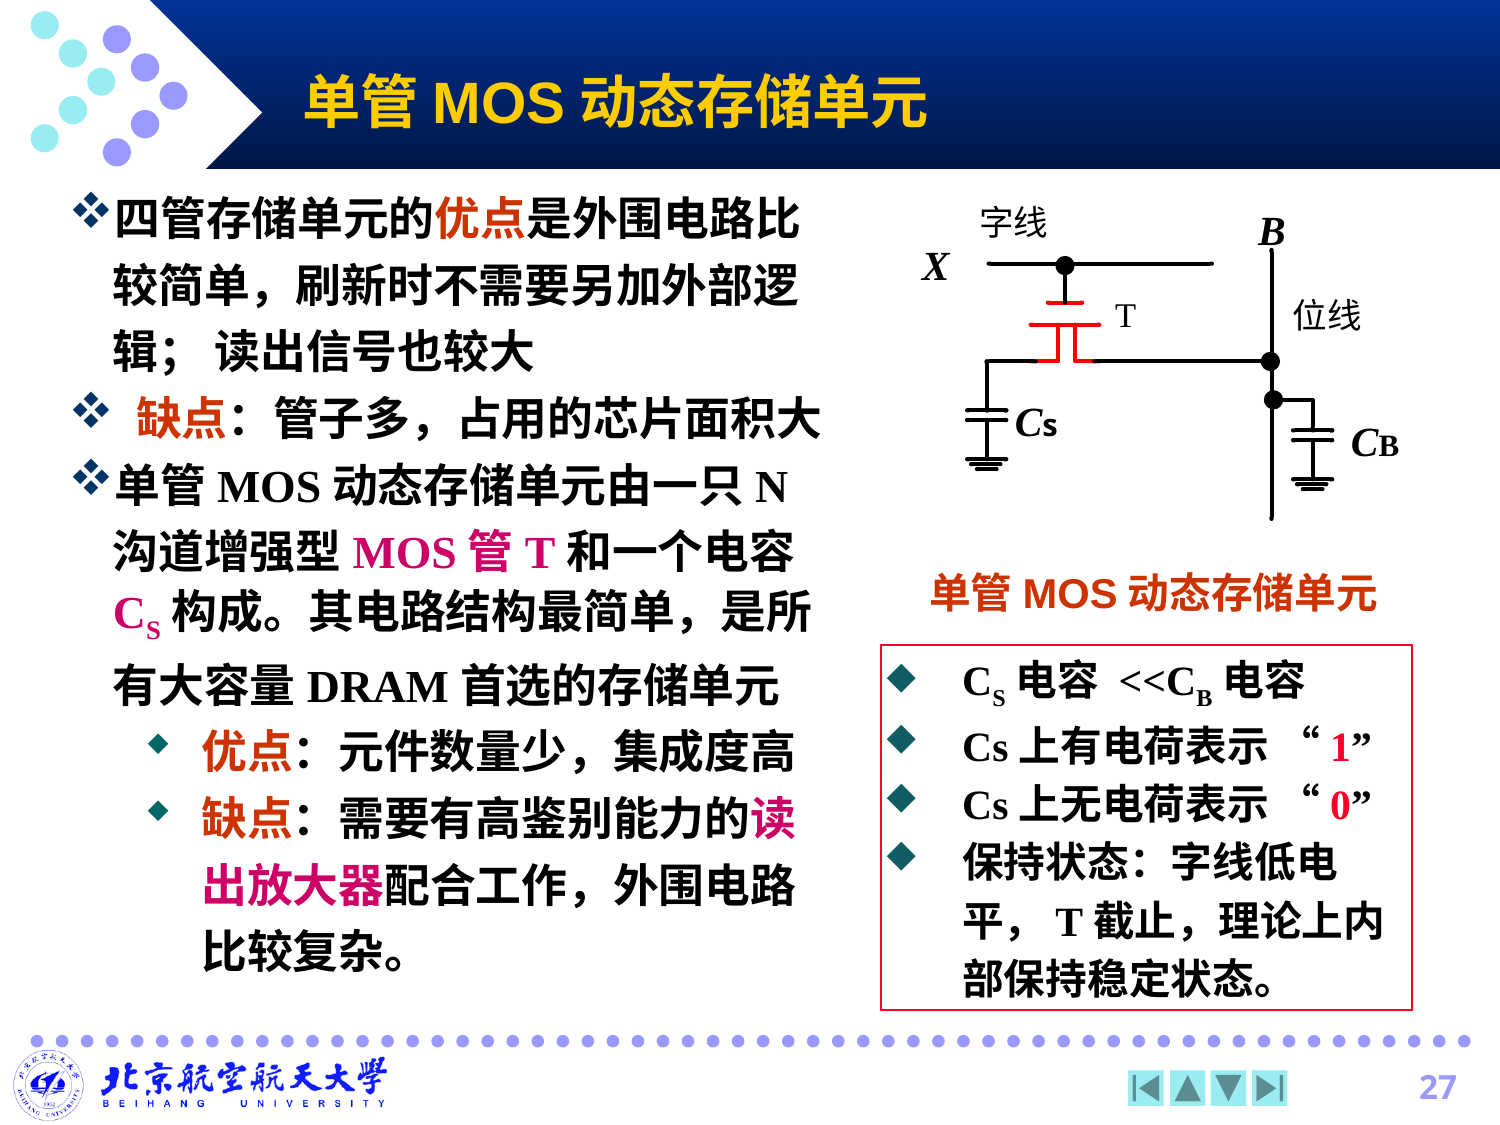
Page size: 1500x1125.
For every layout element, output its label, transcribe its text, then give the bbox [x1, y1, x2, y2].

text_box 27 [1328, 1058, 1472, 1109]
text_box 四管存储单元的优点是外围电路比较简单，刷新时不需要另加外部逻辑； 读出信号也较大 缺点：管子多，占用的芯片面积大 单管MOS动态存储单元由一只N沟道增强型MOS管T和一个电容CS构成。其电路结构最简单，是所有大容量DRAM首选的存储单元 优点：元件数量少，集成度高 缺点：需要有高鉴别能力的读出放大器配合工作，外围电路比较复杂。 [53, 170, 854, 986]
title 单管MOS动态存储单元 [287, 49, 1413, 151]
text_box CS电容 <<CB电容 Cs上有电荷表示 “1” Cs上无电荷表示 “0” 保持状态：字线低电平，T截止，理论上内部保持稳定状态。 [880, 645, 1413, 1011]
picture [13, 1047, 387, 1125]
text_box 单管MOS动态存储单元 [914, 574, 1393, 625]
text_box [873, 157, 1434, 566]
